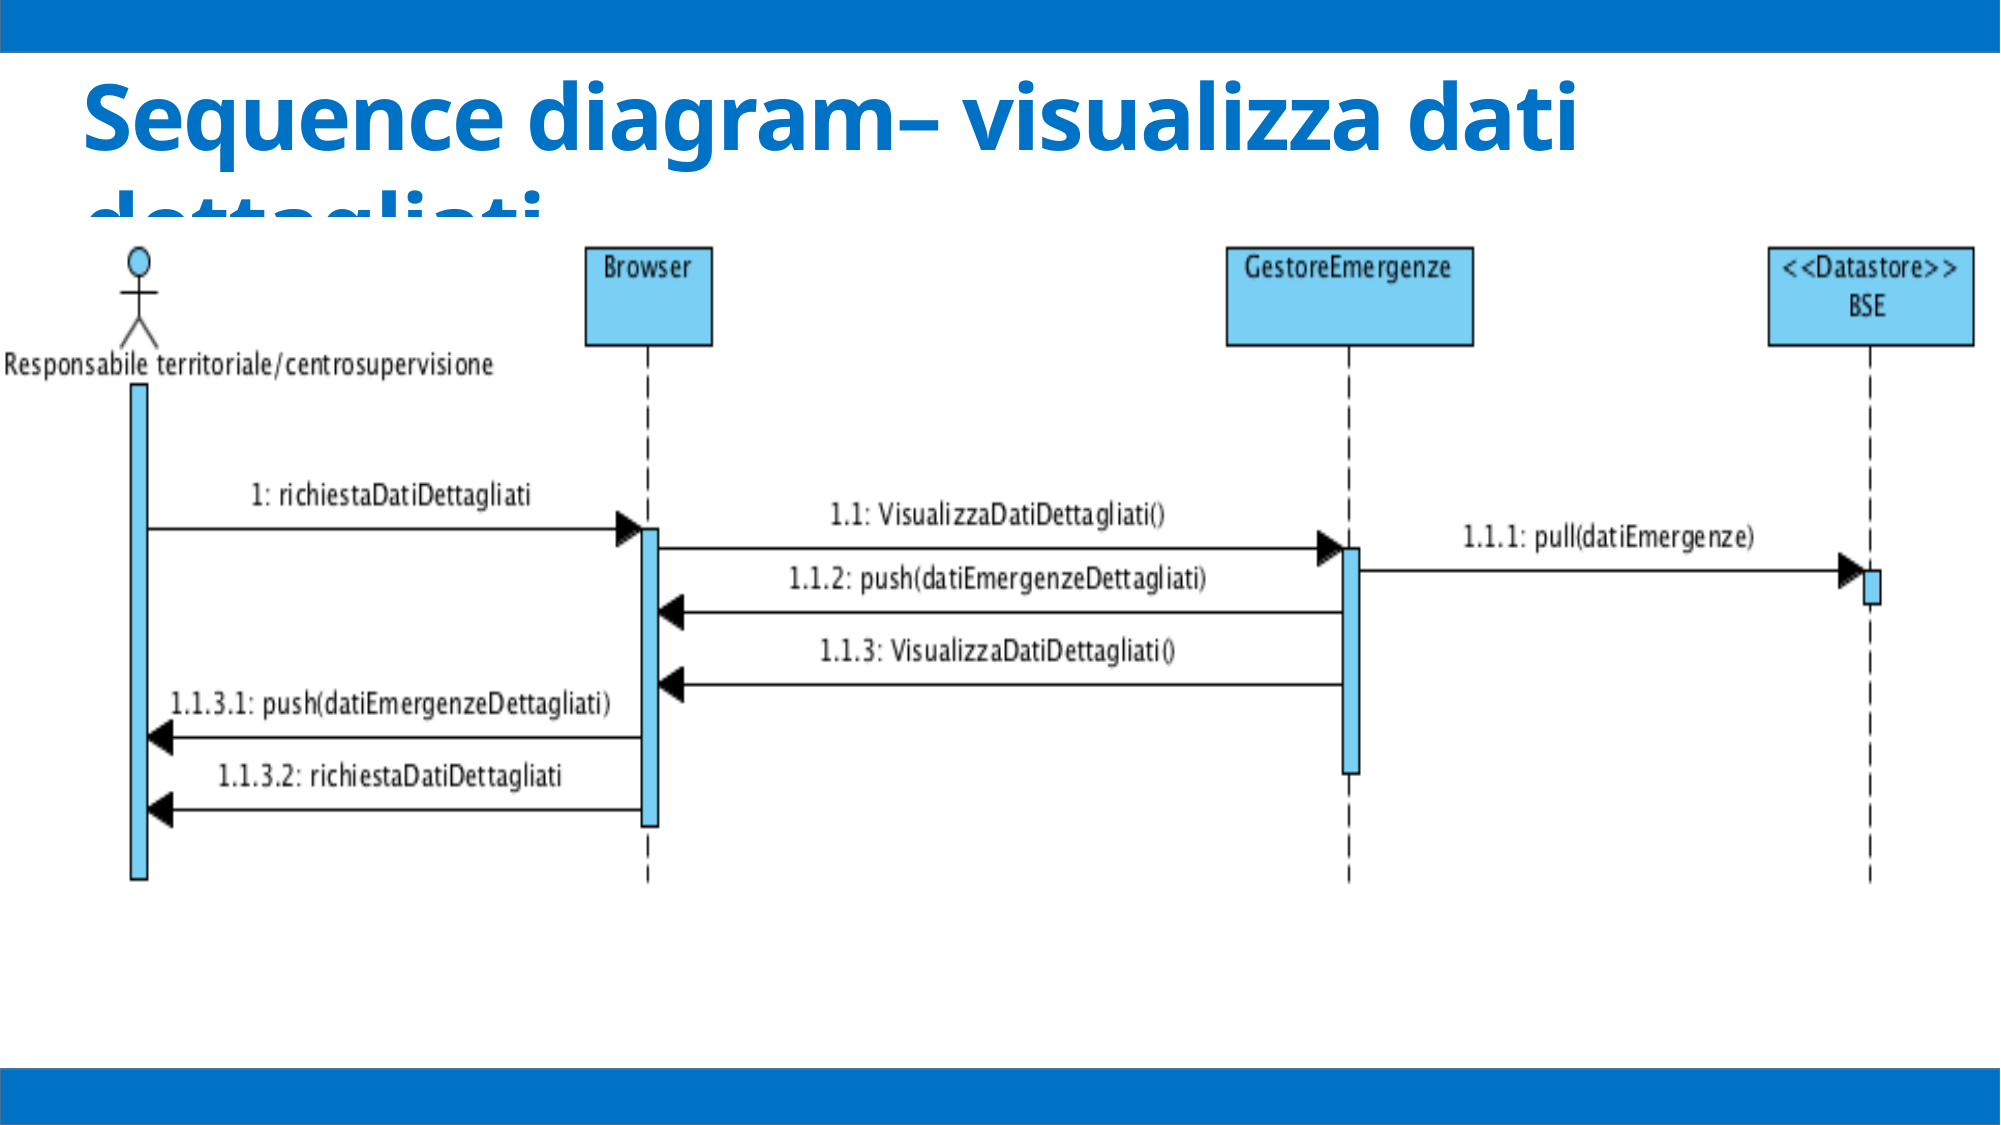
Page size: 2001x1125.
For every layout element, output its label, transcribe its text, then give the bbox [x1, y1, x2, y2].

text_box Sequence diagram– visualizza dati dettagliati [68, 51, 1974, 217]
text_box [0, 0, 2000, 53]
picture [0, 217, 2000, 930]
text_box [0, 1068, 2000, 1125]
